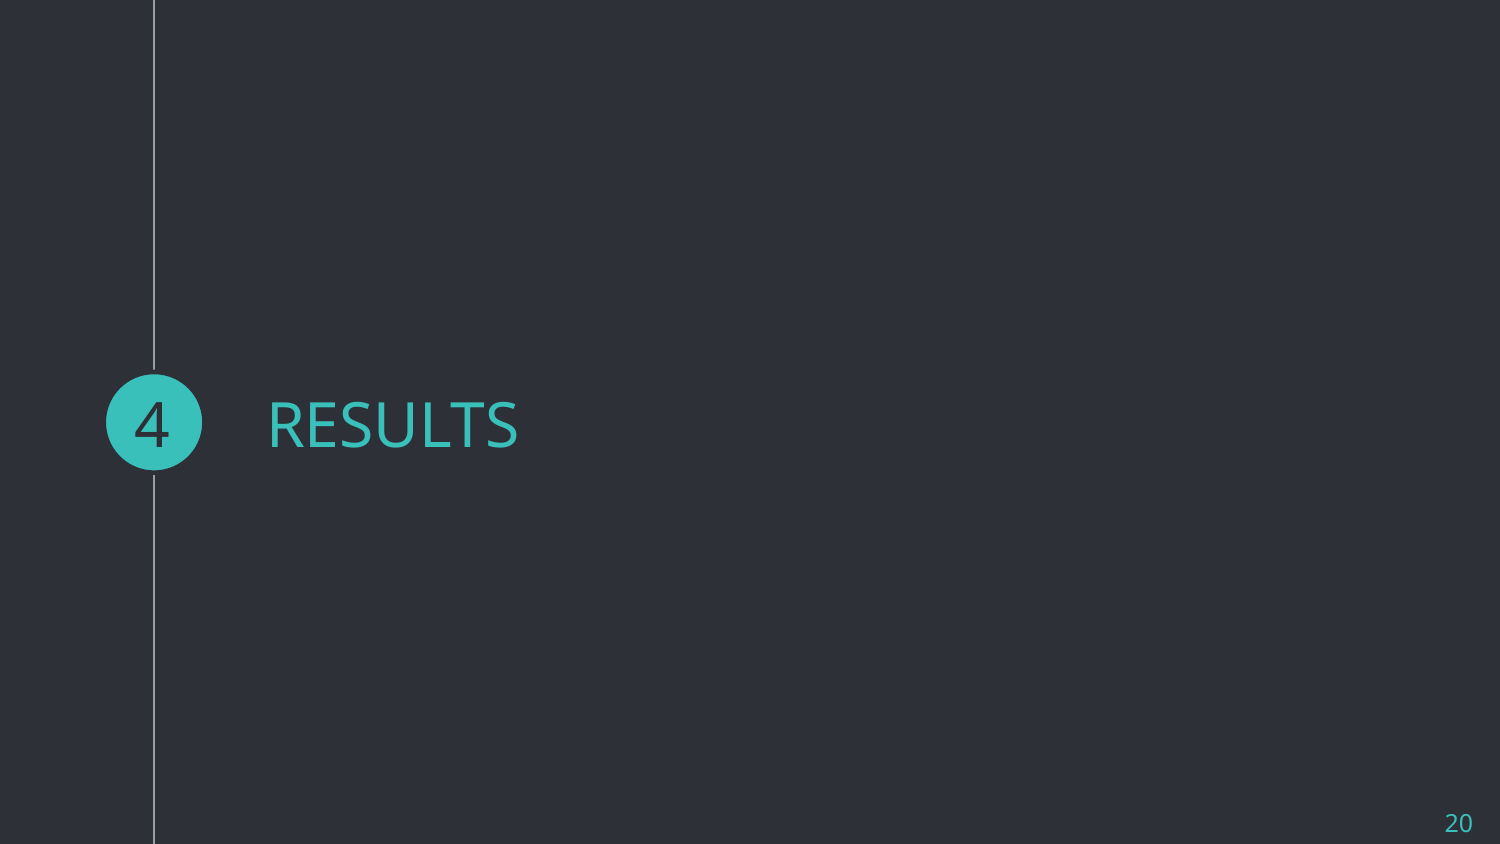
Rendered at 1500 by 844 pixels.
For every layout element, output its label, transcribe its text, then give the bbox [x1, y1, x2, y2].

slide_number ‹#› [1398, 792, 1489, 844]
text_box 4 [86, 373, 218, 471]
title RESULTS [250, 378, 1362, 466]
